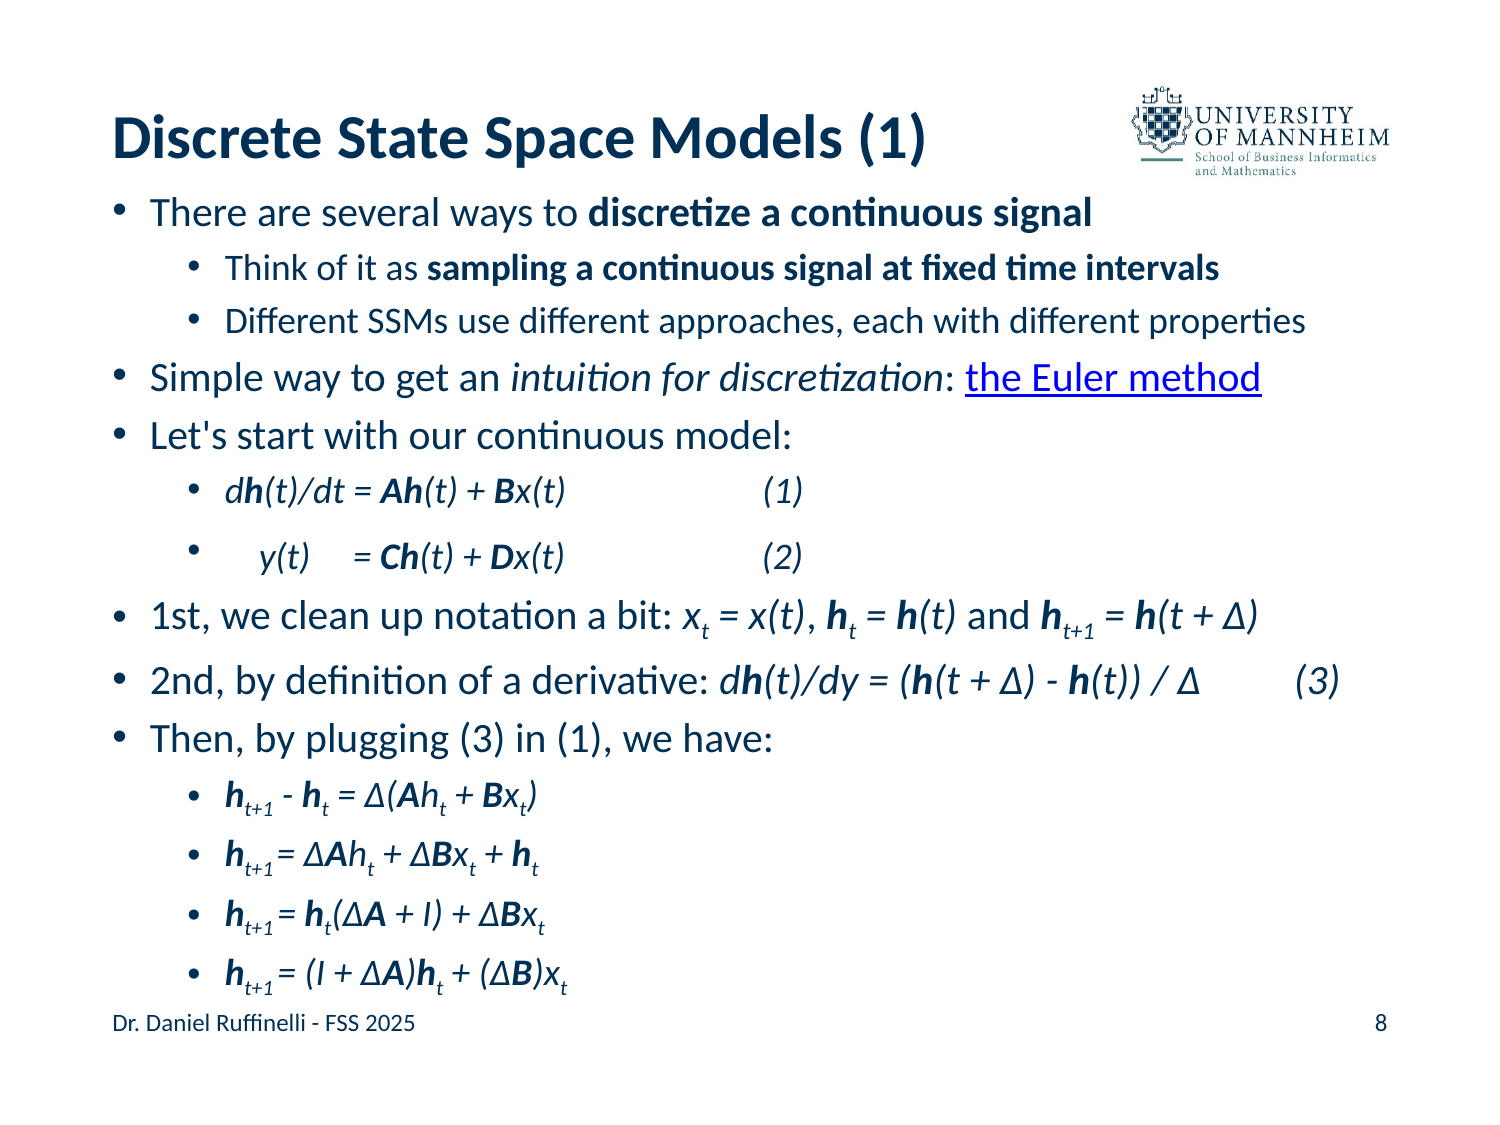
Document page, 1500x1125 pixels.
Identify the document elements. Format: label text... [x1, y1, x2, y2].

slide_number 8 [1214, 1006, 1388, 1036]
footer Dr. Daniel Ruffinelli - FSS 2025 [112, 1006, 588, 1036]
list There are several ways to discretize a continuous signal Think of it as sampling a continuous signal at fixed time intervals Different SSMs use different approaches, each with different properties Simple way to get an intuition for discretization: the Euler method Let's start with our continuous model: dh(t)/dt = Ah(t) + Bx(t) (1) y(t) = Ch(t) + Dx(t) (2) 1st, we clean up notation a bit: xt = x(t), ht = h(t) and ht+1 = h(t + Δ) 2nd, by definition of a derivative: dh(t)/dy = (h(t + Δ) - h(t)) / Δ (3) Then, by plugging (3) in (1), we have: ht+1 - ht = Δ(Aht + Bxt) ht+1 = ΔAht + ΔBxt + ht ht+1 = ht(ΔA + I) + ΔBxt ht+1 = (I + ΔA)ht + (ΔB)xt [112, 184, 1390, 1006]
picture [1095, 57, 1425, 211]
title Discrete State Space Models (1) [112, 95, 1011, 184]
